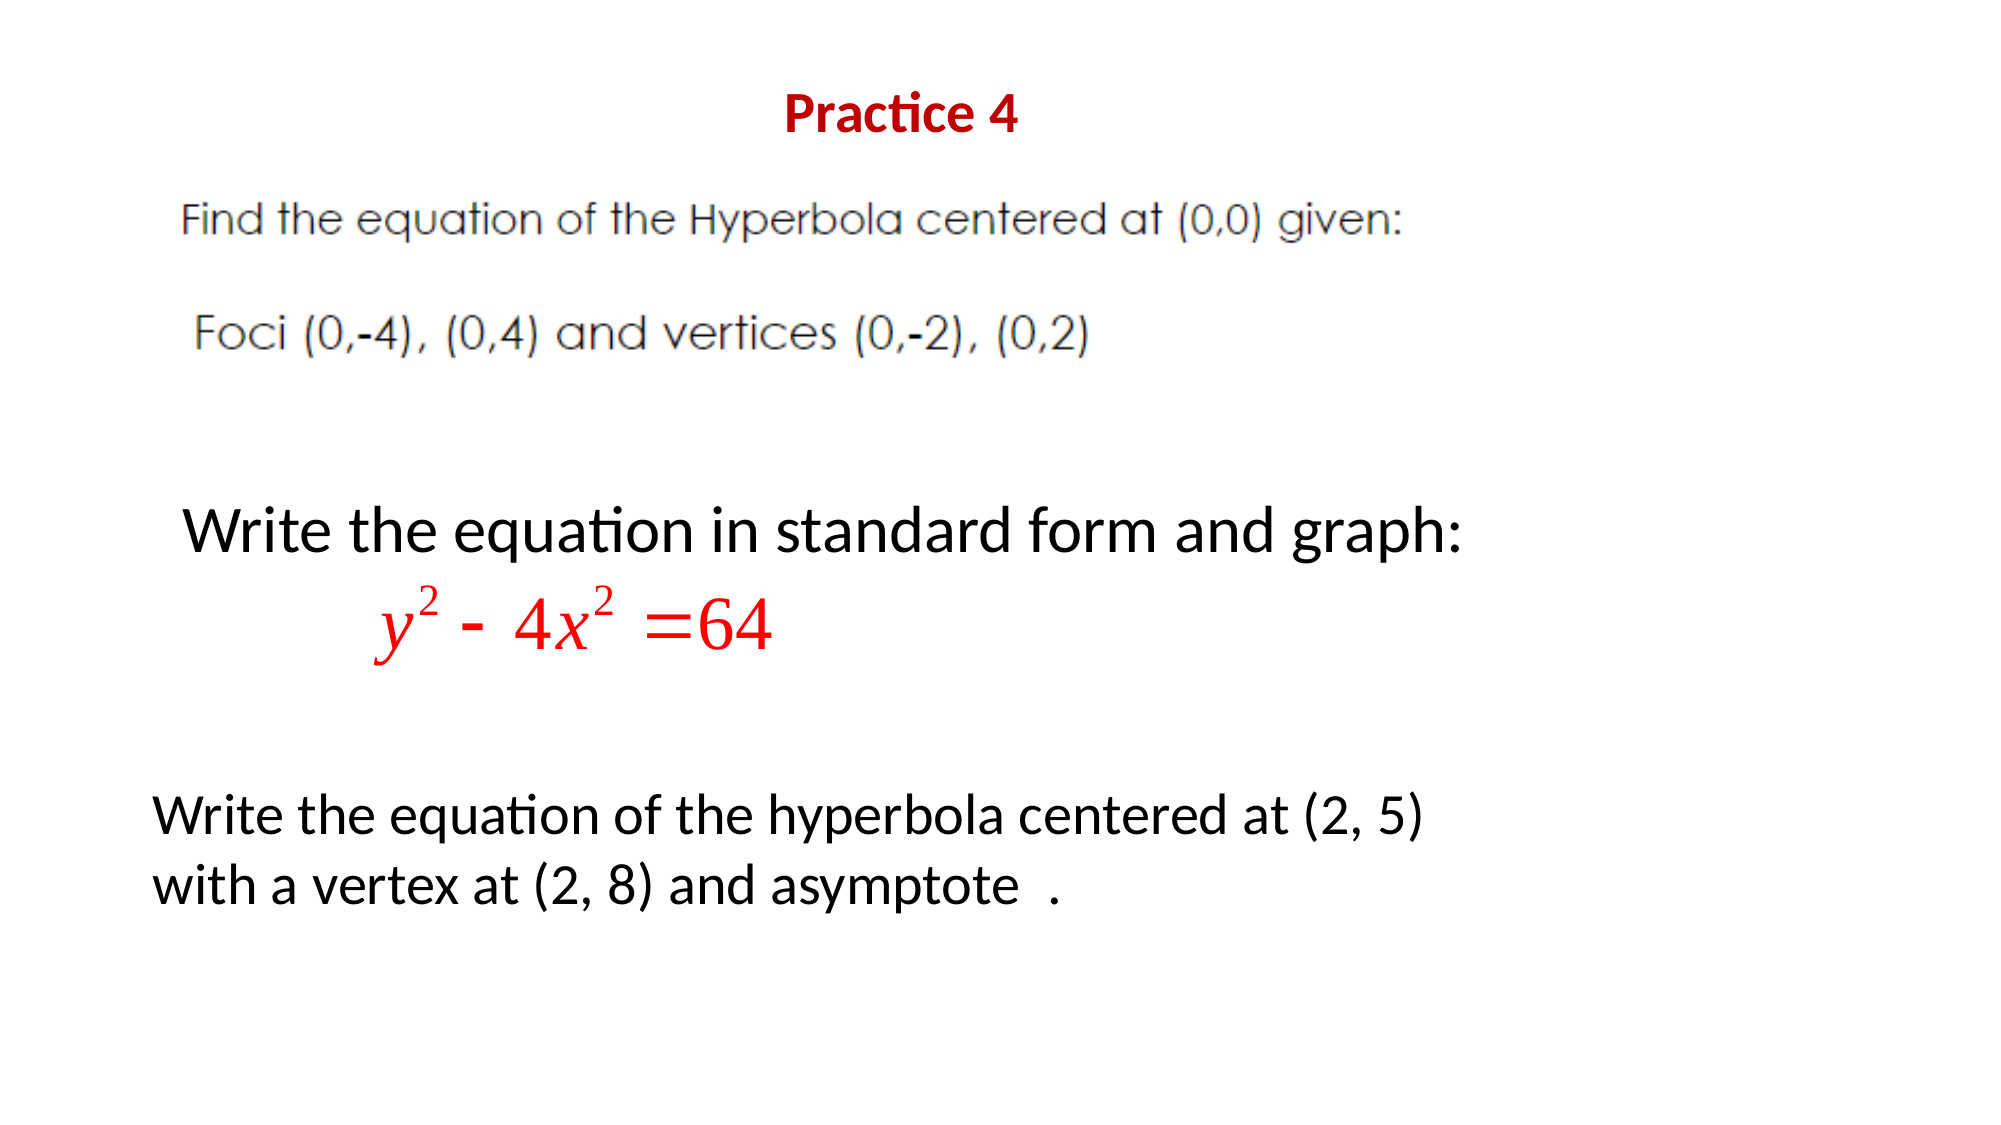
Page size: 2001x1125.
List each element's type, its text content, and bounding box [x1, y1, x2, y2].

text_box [361, 566, 788, 682]
text_box Practice 4 [151, 66, 1652, 152]
text_box Write the equation in standard form and graph: [167, 478, 1480, 574]
picture [159, 190, 1415, 369]
